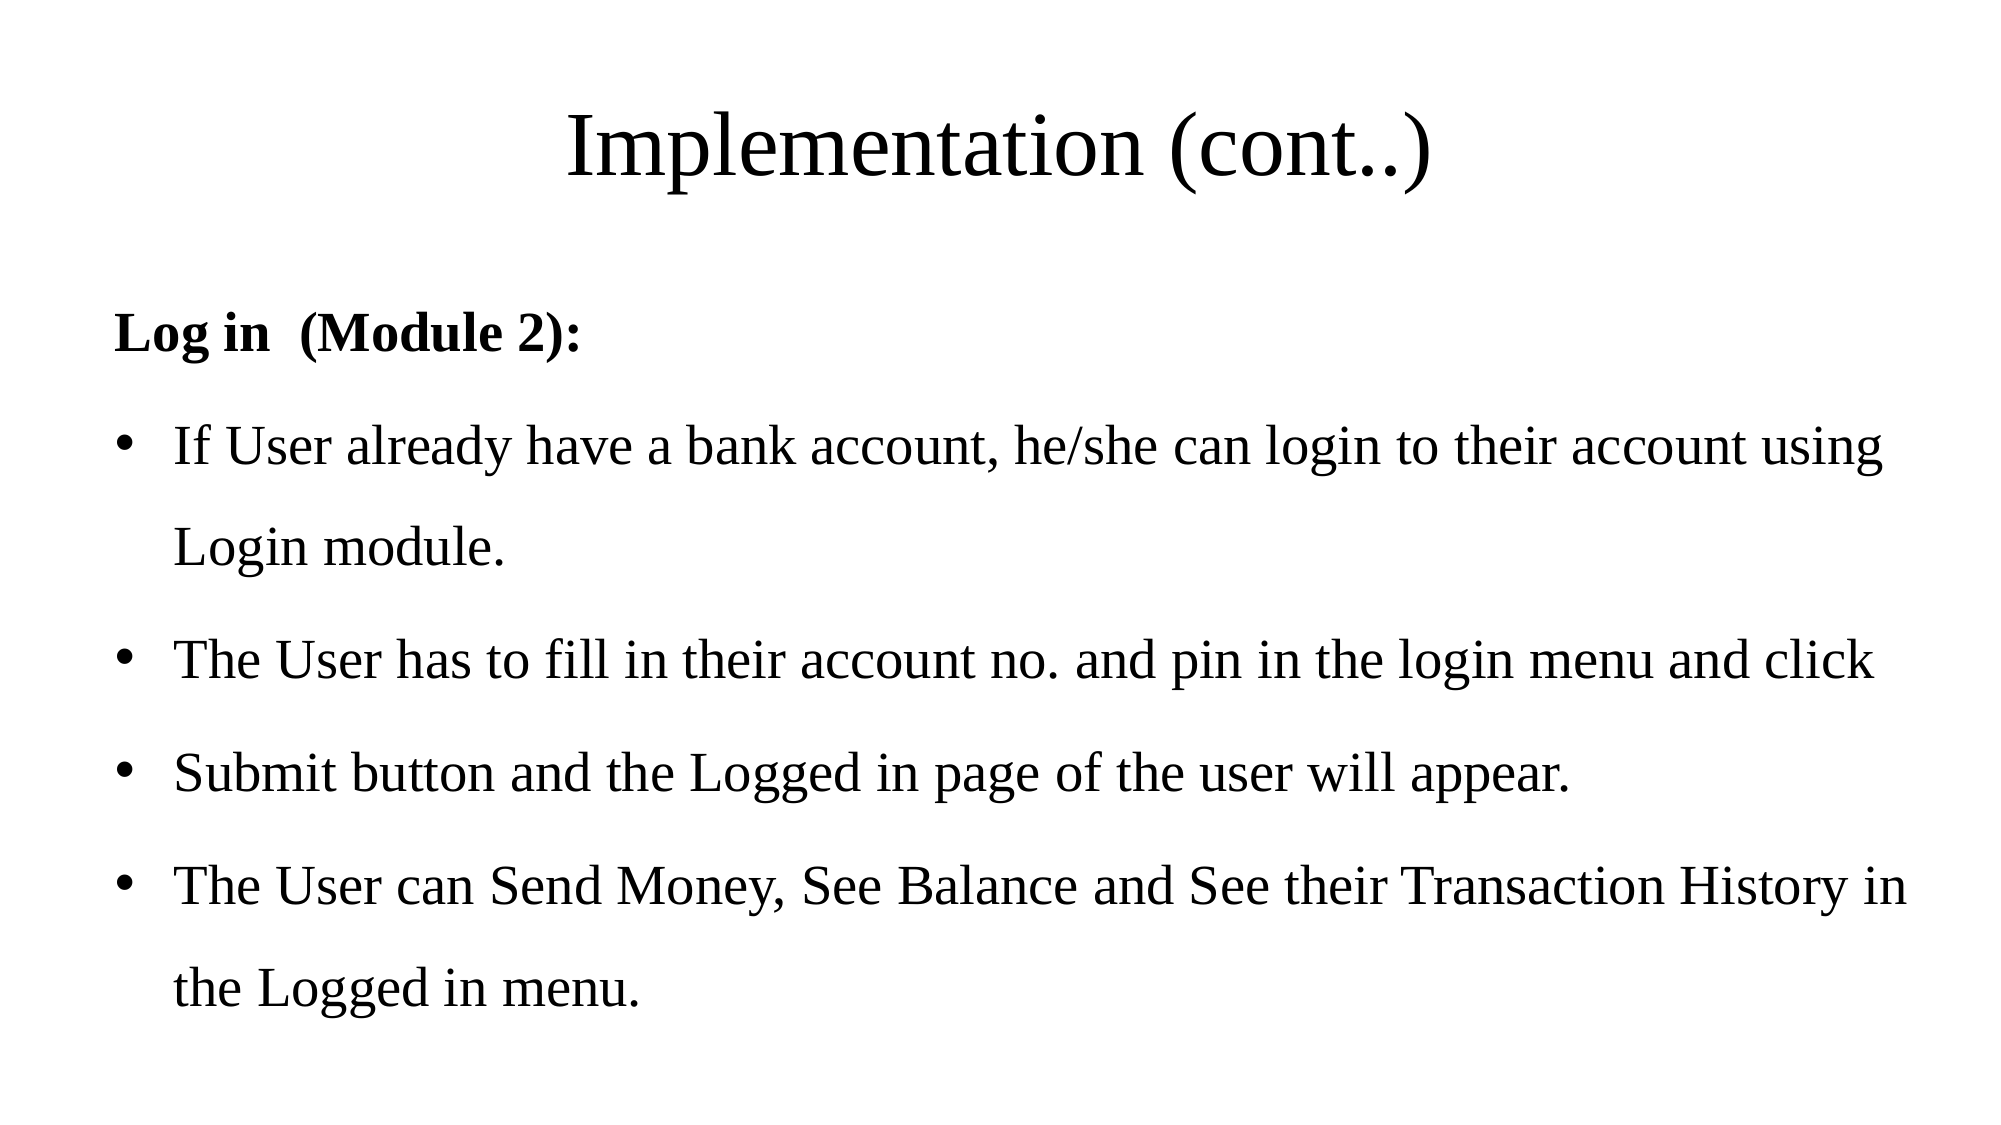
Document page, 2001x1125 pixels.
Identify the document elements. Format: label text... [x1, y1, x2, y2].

title Implementation (cont..) [99, 45, 1900, 233]
list Log in (Module 2): If User already have a bank account, he/she can login to their account using Login module. The User has to fill in their account no. and pin in the login menu and click Submit button and the Logged in page of the user will appear. The User can Send Money, See Balance and See their Transaction History in the Logged in menu. [99, 287, 1925, 1038]
